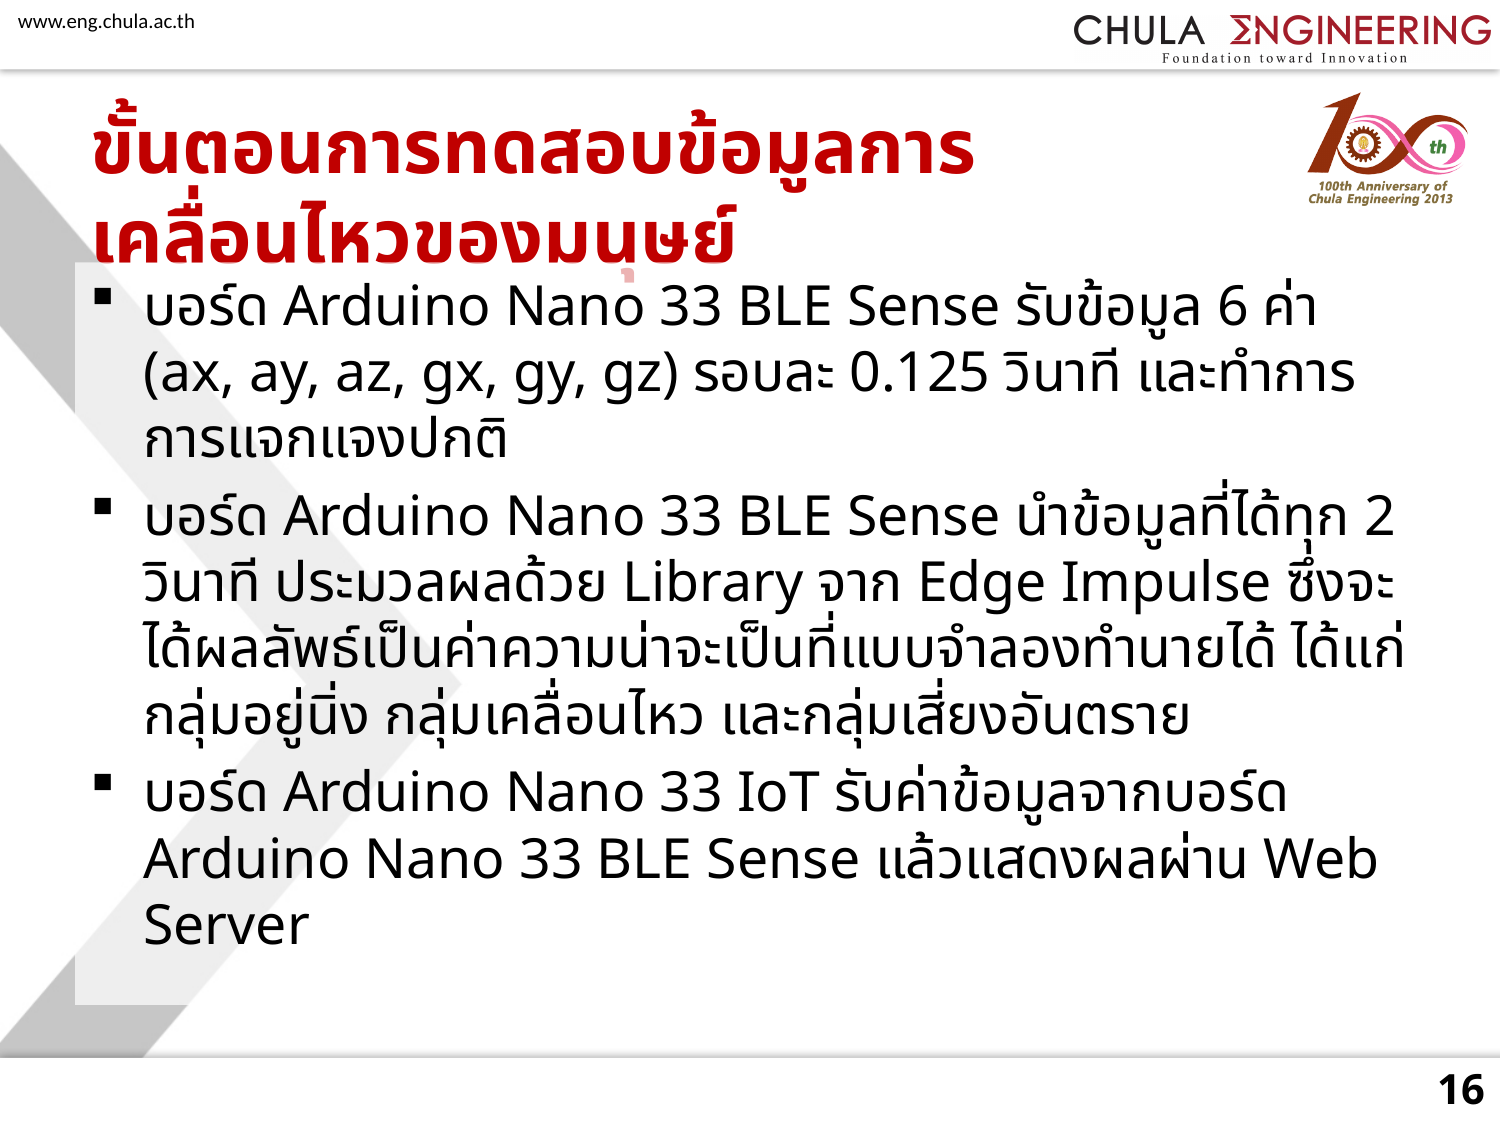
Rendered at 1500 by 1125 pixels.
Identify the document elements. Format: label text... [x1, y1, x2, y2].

list บอร์ด Arduino Nano 33 BLE Sense รับข้อมูล 6 ค่า (ax, ay, az, gx, gy, gz) รอบละ 0.125 วินาที และทำการการแจกแจงปกติ บอร์ด Arduino Nano 33 BLE Sense นำข้อมูลที่ได้ทุก 2 วินาที ประมวลผลด้วย Library จาก Edge Impulse ซึ่งจะได้ผลลัพธ์เป็นค่าความน่าจะเป็นที่แบบจำลองทำนายได้ ได้แก่ กลุ่มอยู่นิ่ง กลุ่มเคลื่อนไหว และกลุ่มเสี่ยงอันตราย บอร์ด Arduino Nano 33 IoT รับค่าข้อมูลจากบอร์ด Arduino Nano 33 BLE Sense แล้วแสดงผลผ่าน Web Server [75, 262, 1425, 1005]
title ขั้นตอนการทดสอบข้อมูลการเคลื่อนไหวของมนุษย์ [75, 118, 1246, 260]
slide_number 16 [1149, 1061, 1500, 1122]
picture [1074, 15, 1491, 63]
picture [0, 70, 1500, 1057]
